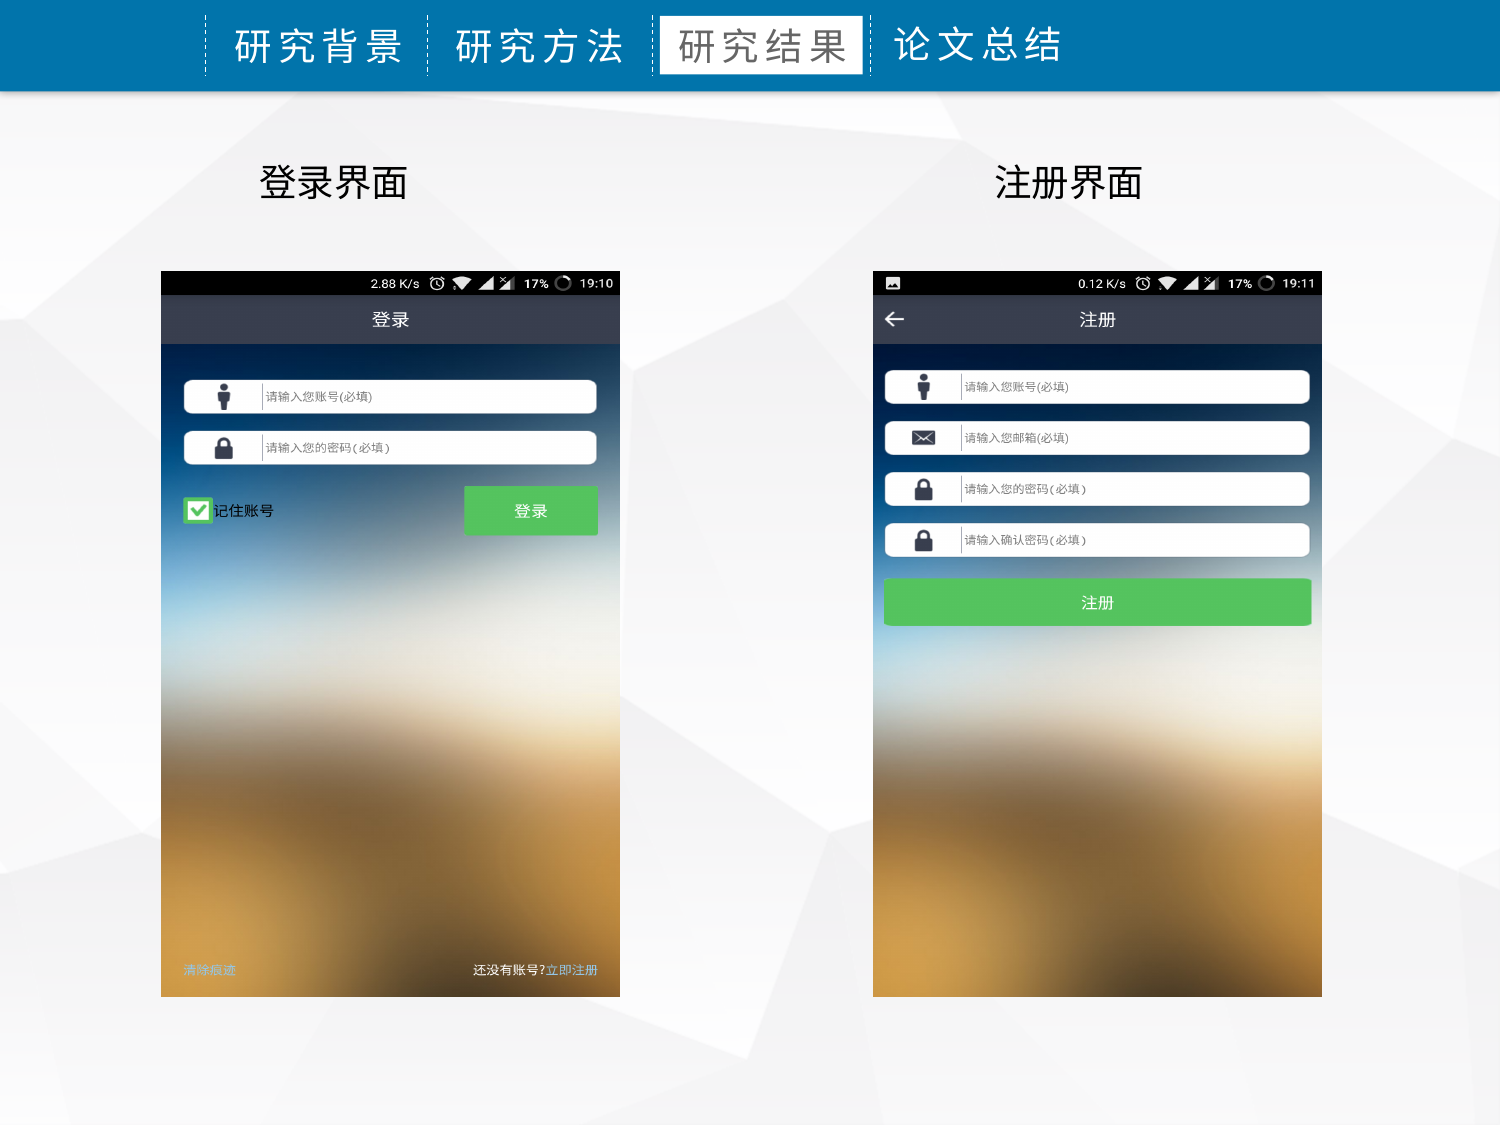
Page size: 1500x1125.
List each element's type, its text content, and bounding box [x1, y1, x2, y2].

text_box 注册界面 [949, 151, 1189, 212]
text_box 研究背景 [214, 15, 423, 76]
text_box [659, 15, 663, 75]
text_box [0, 0, 1500, 92]
text_box 研究结果 [663, 15, 870, 76]
text_box 登录界面 [214, 151, 454, 212]
picture [0, 92, 1500, 1125]
text_box 研究方法 [440, 15, 652, 76]
text_box 论文总结 [878, 13, 1092, 74]
text_box 研究结果 [871, 15, 876, 76]
